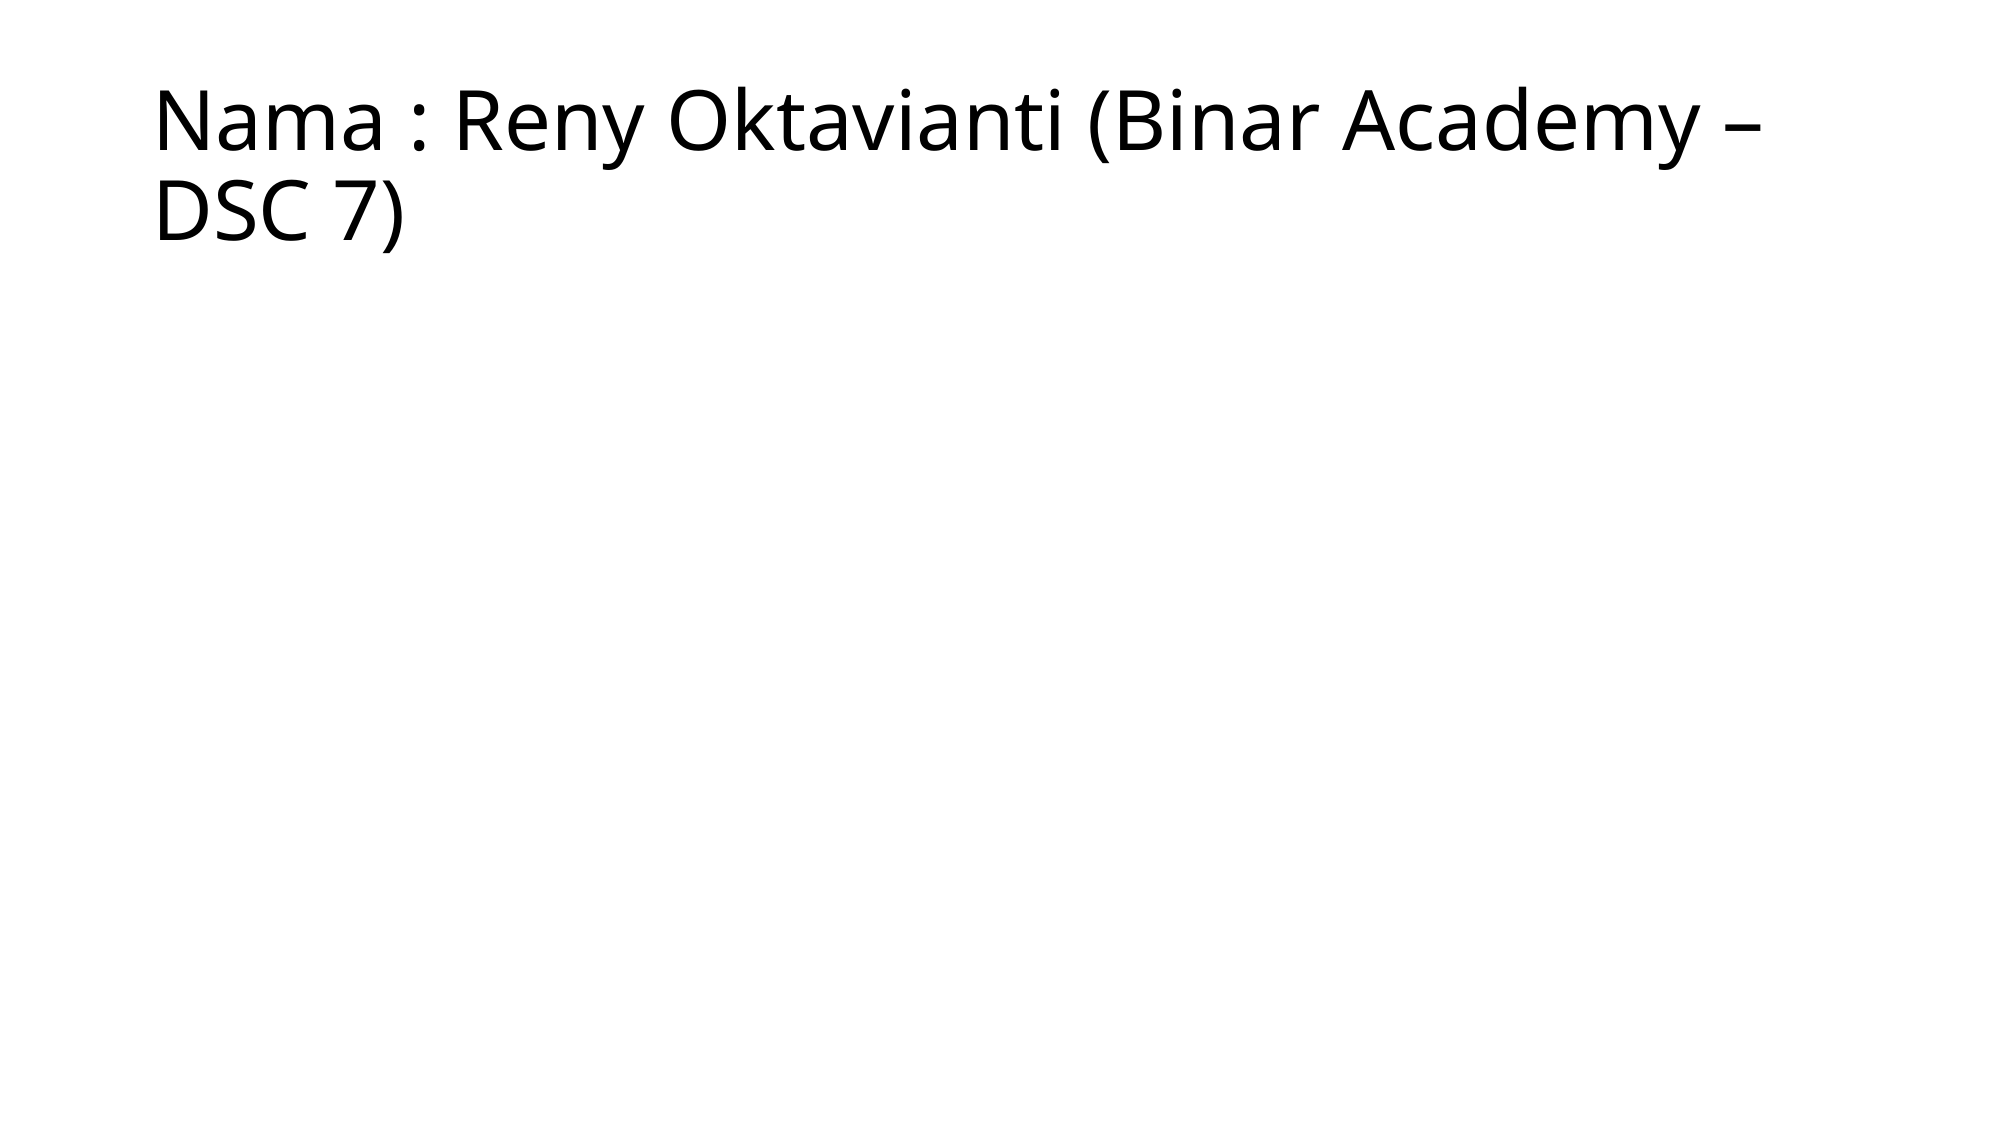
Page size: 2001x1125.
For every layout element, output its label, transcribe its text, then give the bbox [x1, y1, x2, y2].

title Nama : Reny Oktavianti (Binar Academy – DSC 7) [137, 59, 1863, 278]
